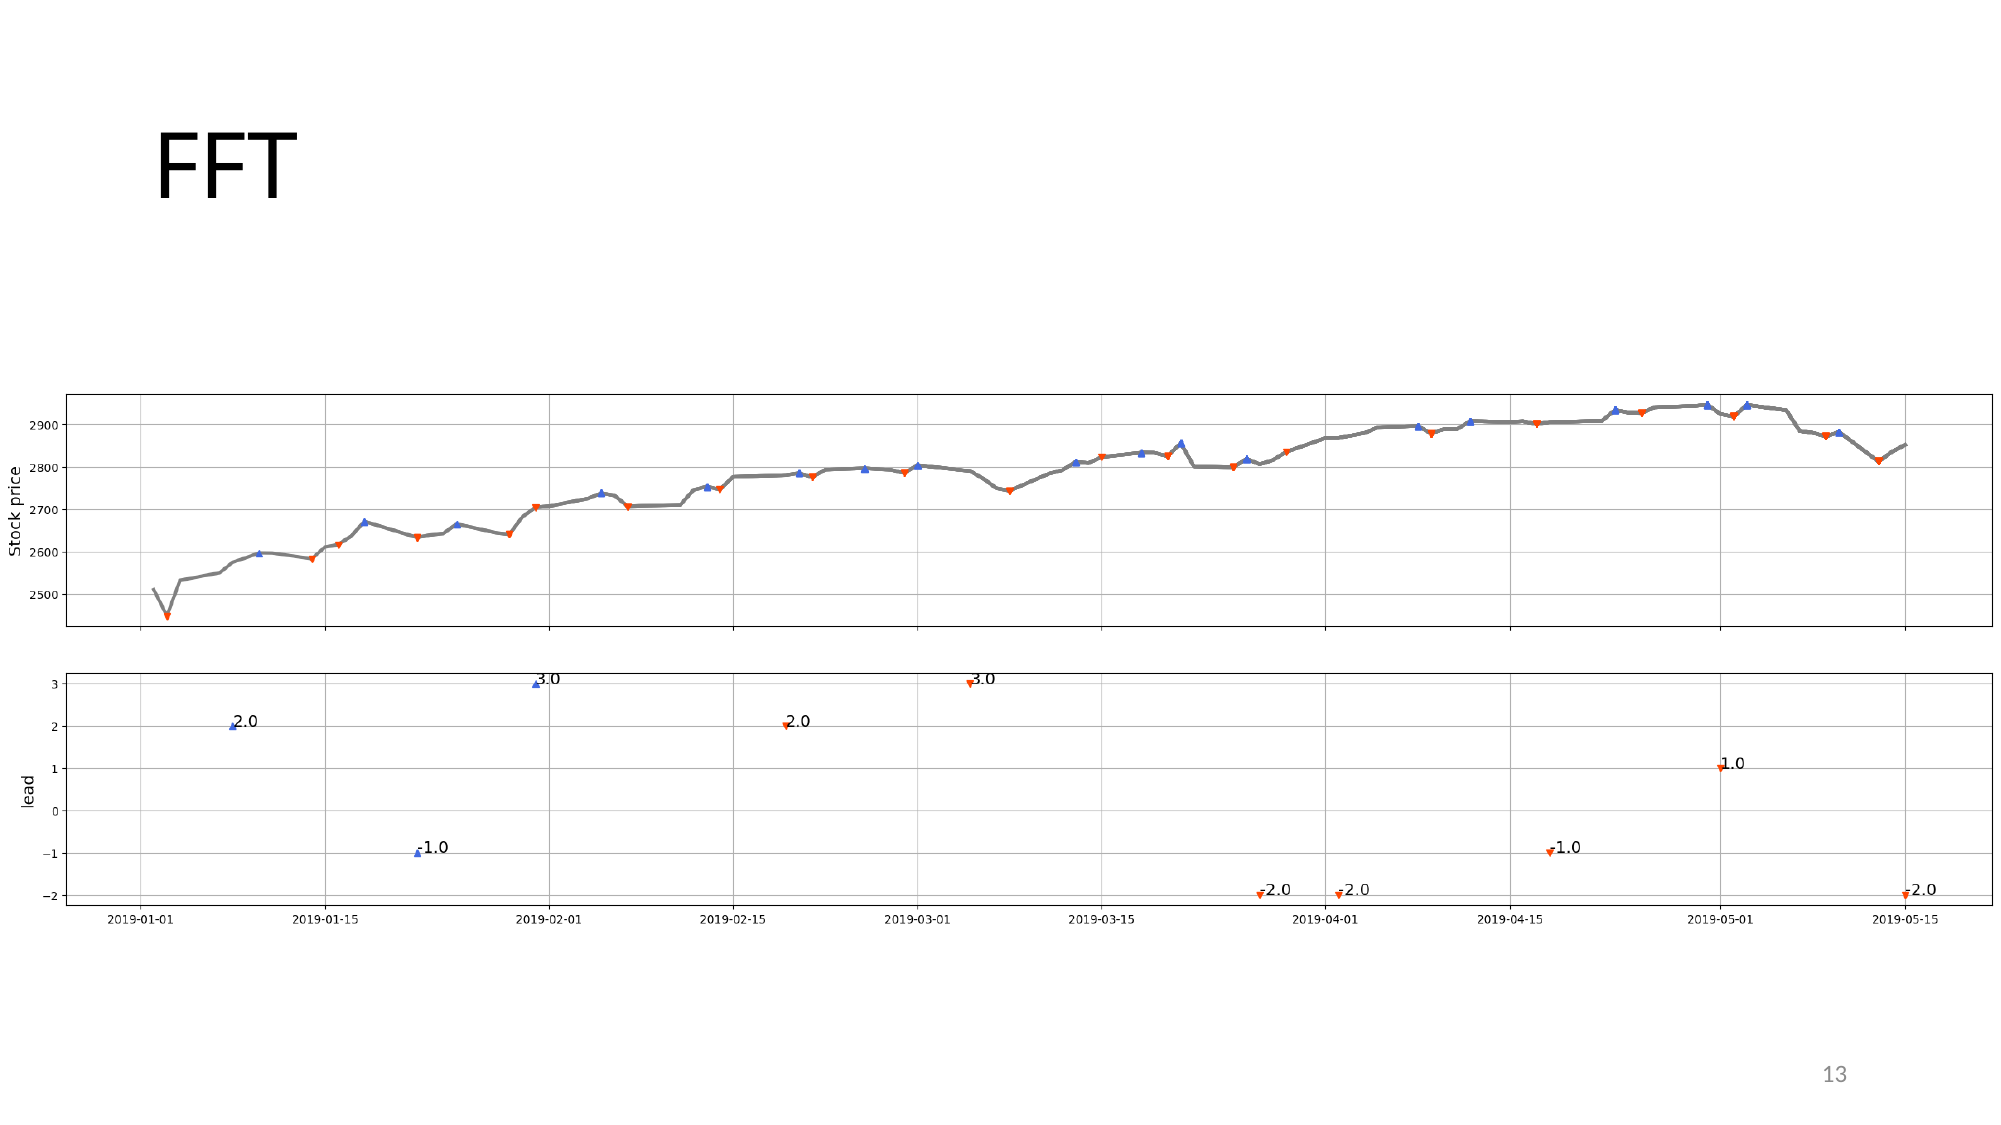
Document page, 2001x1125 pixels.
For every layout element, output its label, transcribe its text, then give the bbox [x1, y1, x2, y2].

picture [0, 386, 2000, 933]
slide_number 13 [1412, 1042, 1863, 1103]
title FFT [137, 59, 1863, 278]
